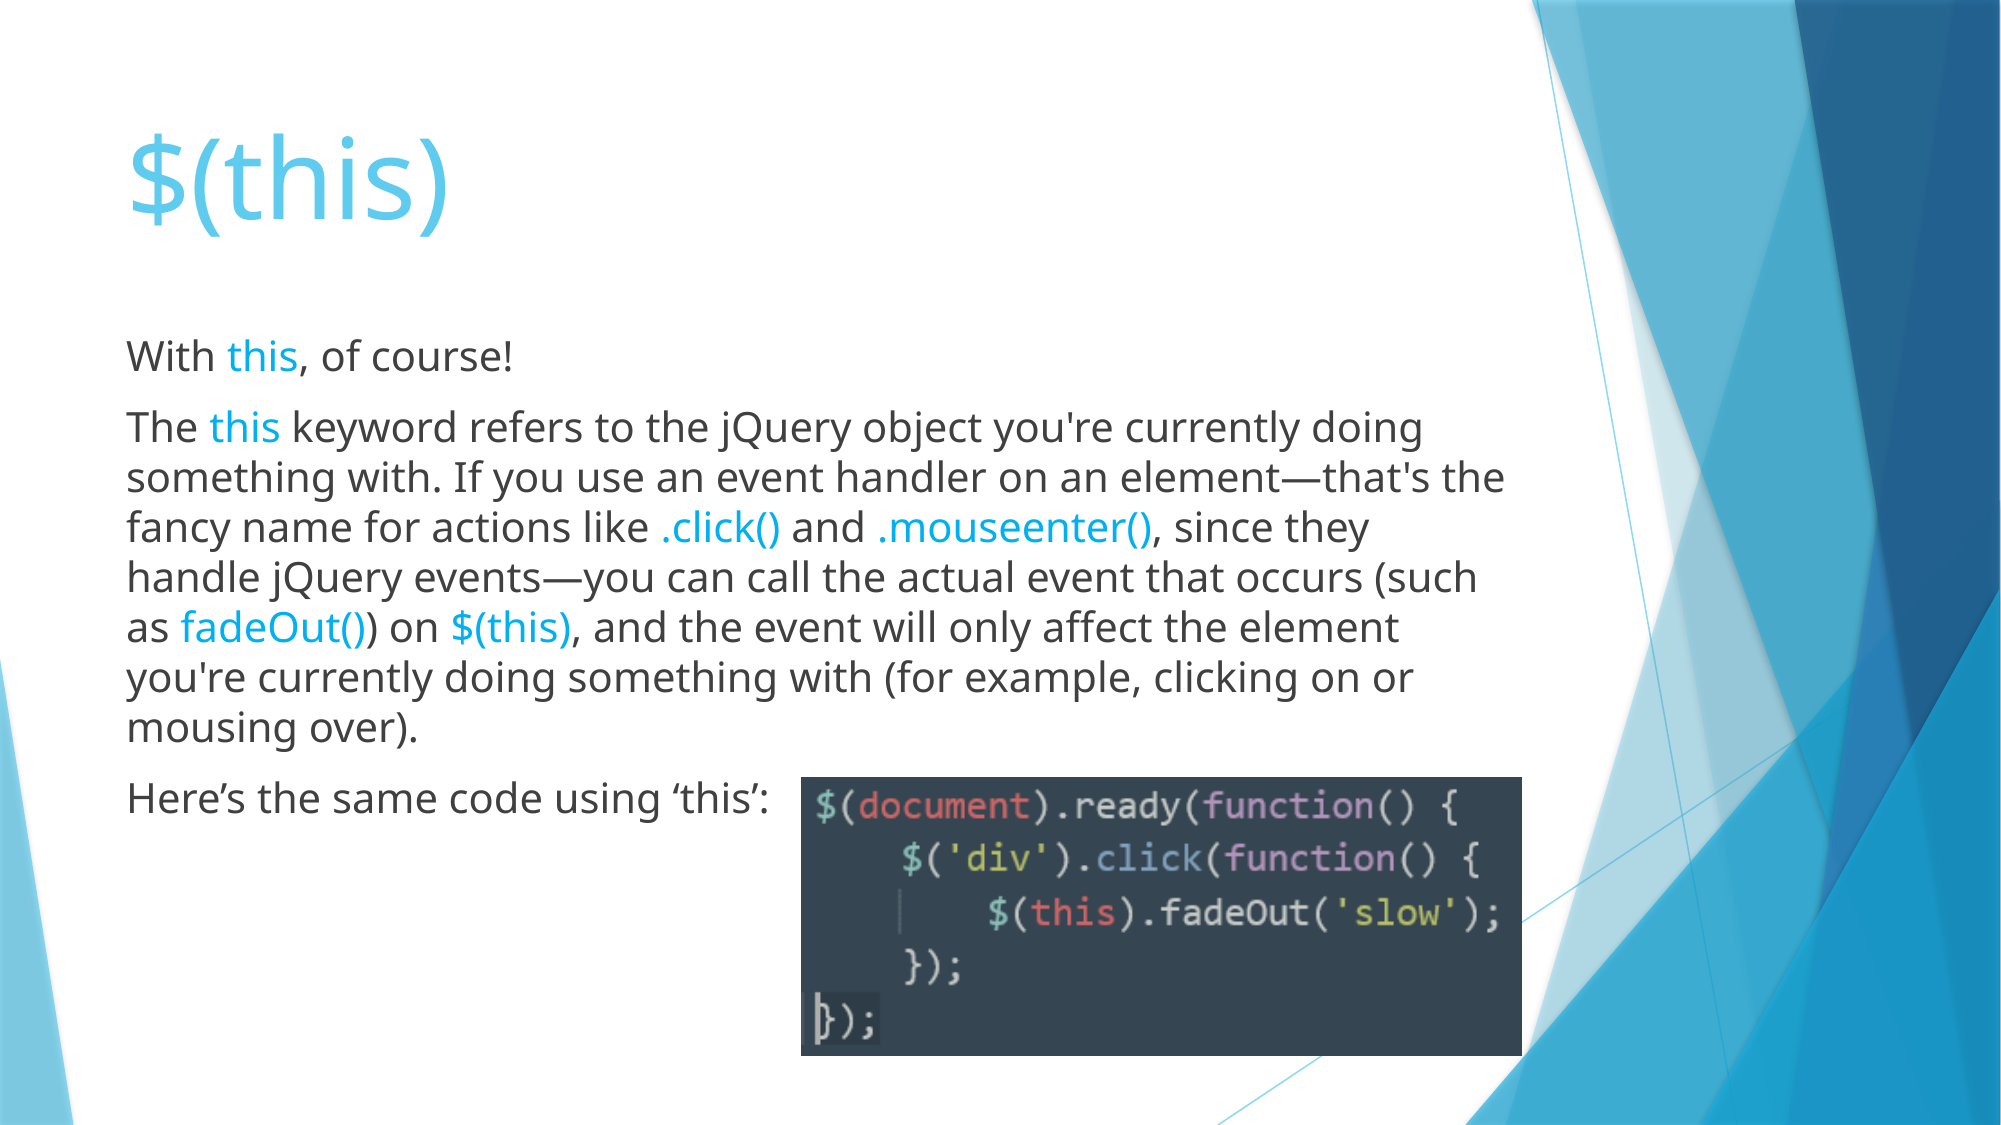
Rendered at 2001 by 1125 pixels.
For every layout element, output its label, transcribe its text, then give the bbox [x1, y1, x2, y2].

title $(this) [111, 99, 1522, 256]
list With this, of course! The this keyword refers to the jQuery object you're currently doing something with. If you use an event handler on an element—that's the fancy name for actions like .click() and .mouseenter(), since they handle jQuery events—you can call the actual event that occurs (such as fadeOut()) on $(this), and the event will only affect the element you're currently doing something with (for example, clicking on or mousing over). Here’s the same code using ‘this’: [111, 322, 1522, 1083]
picture [801, 777, 1523, 1056]
